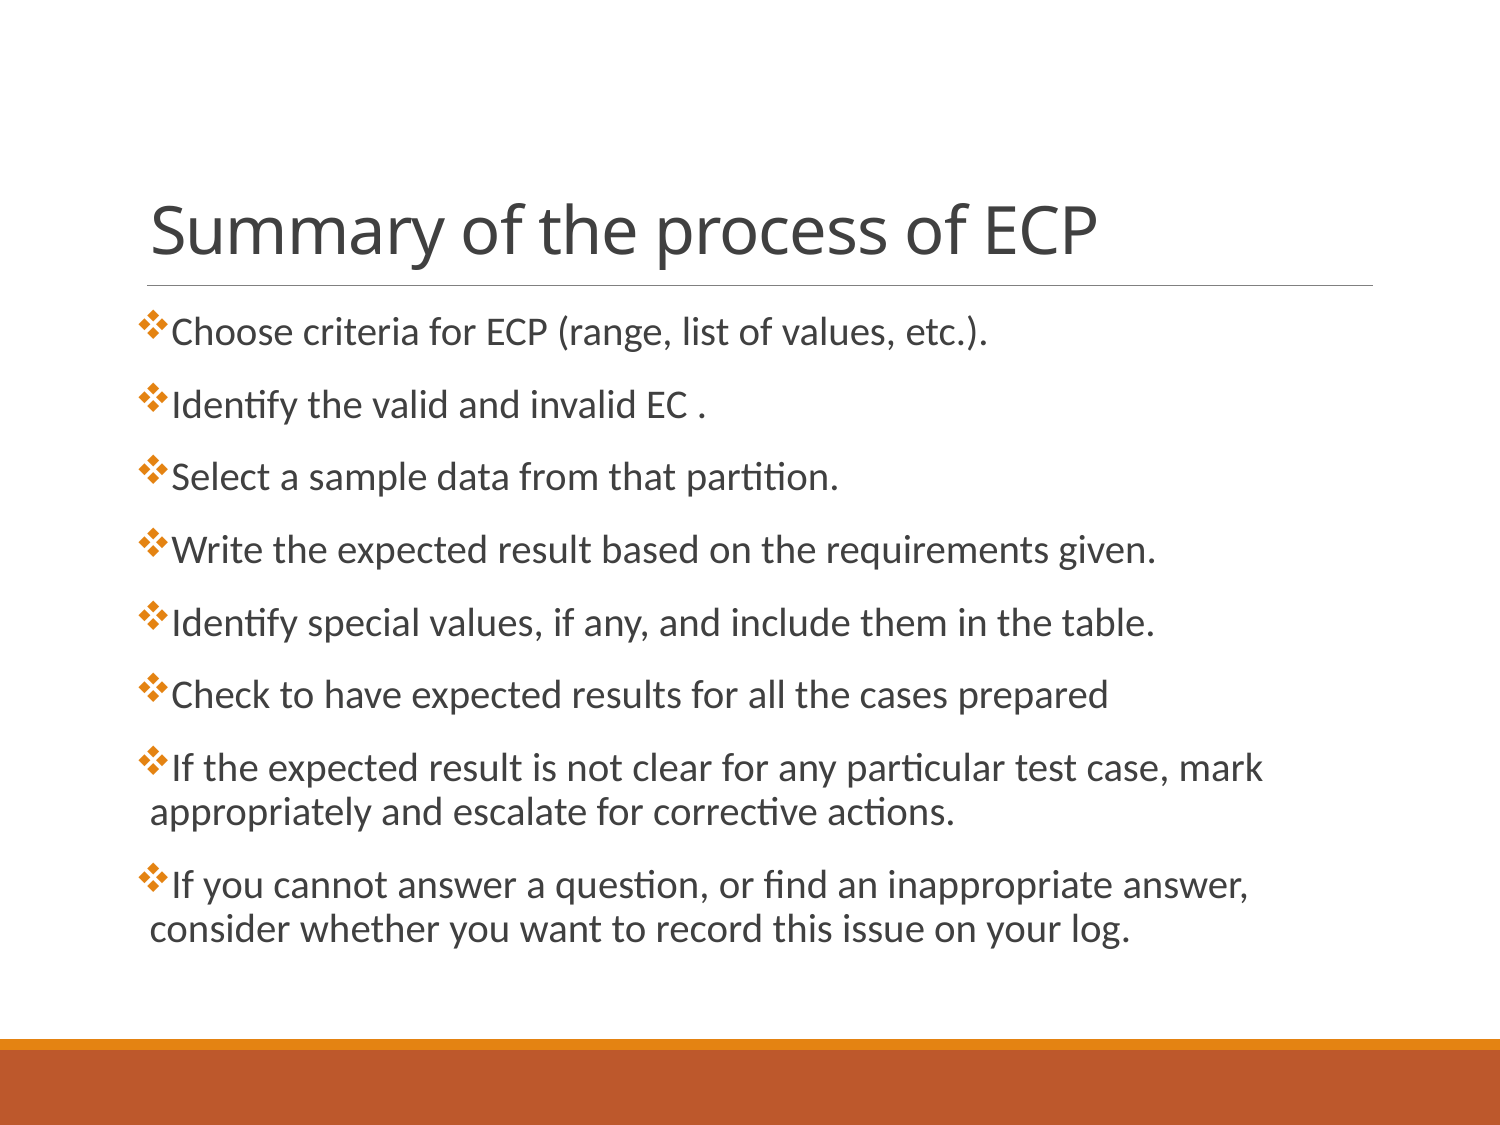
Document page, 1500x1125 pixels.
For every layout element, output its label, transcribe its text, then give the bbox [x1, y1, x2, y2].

title Summary of the process of ECP [135, 37, 1373, 276]
list Choose criteria for ECP (range, list of values, etc.). Identify the valid and invalid EC . Select a sample data from that partition. Write the expected result based on the requirements given. Identify special values, if any, and include them in the table. Check to have expected results for all the cases prepared If the expected result is not clear for any particular test case, mark appropriately and escalate for corrective actions. If you cannot answer a question, or find an inappropriate answer, consider whether you want to record this issue on your log. [135, 302, 1373, 963]
